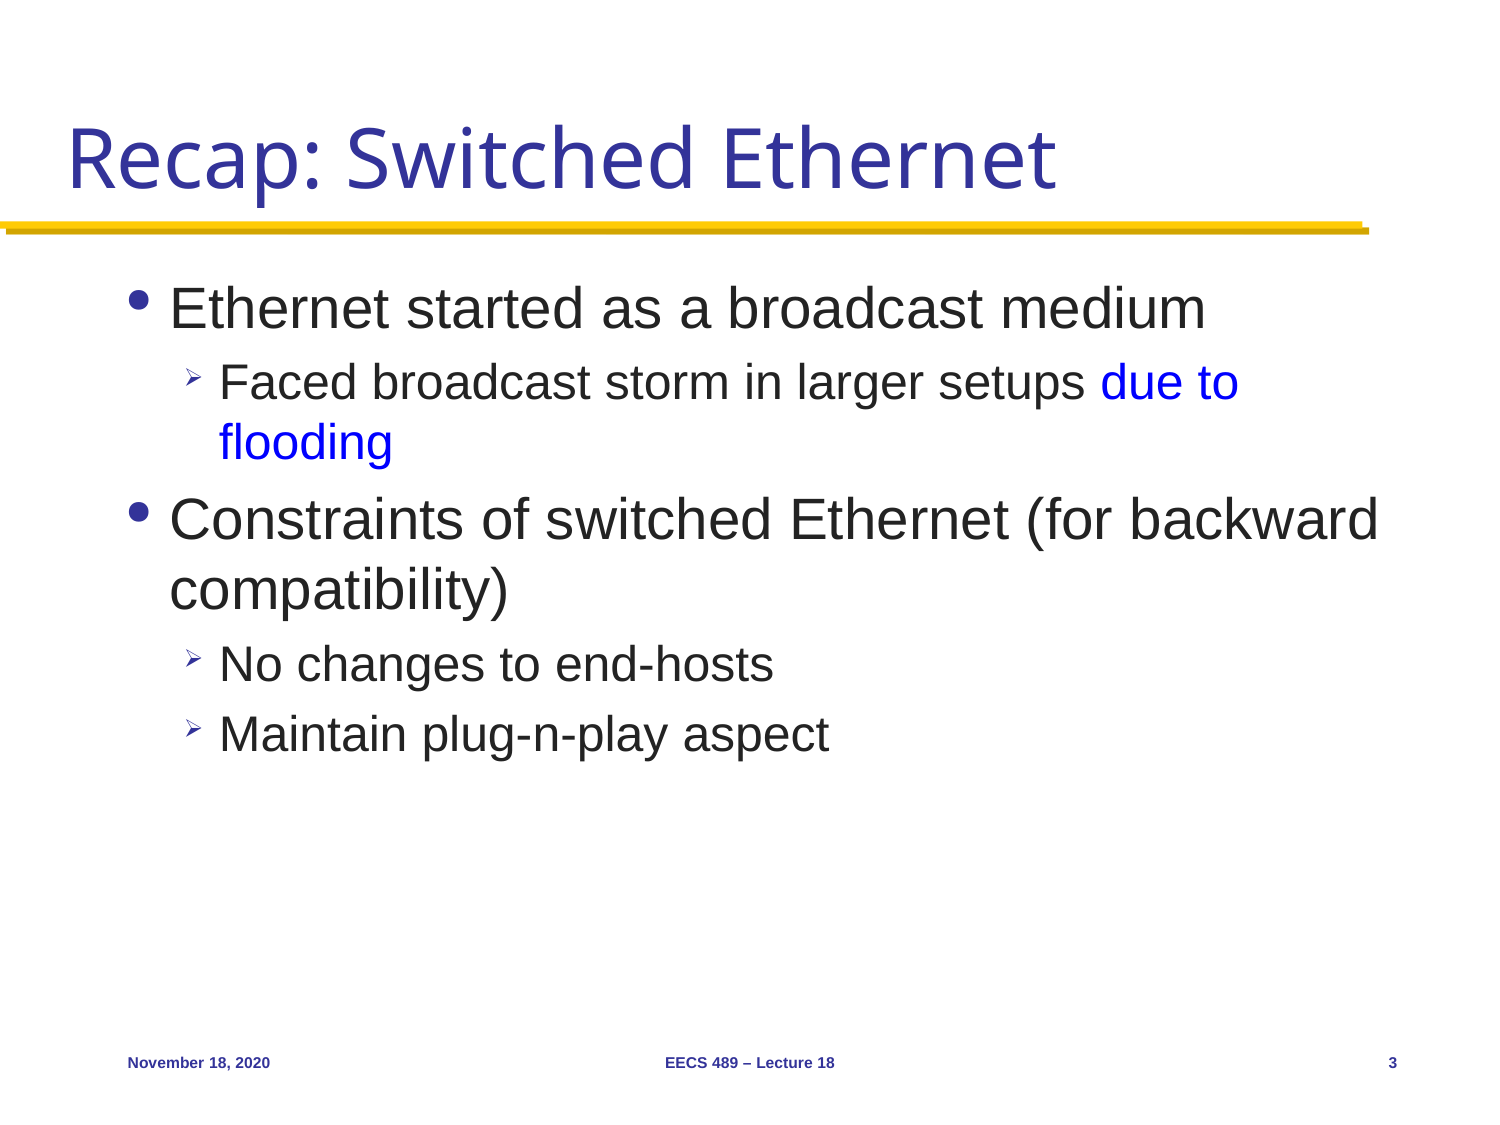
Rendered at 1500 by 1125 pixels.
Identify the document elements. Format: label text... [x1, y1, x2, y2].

slide_number 3 [1312, 1024, 1413, 1101]
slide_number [112, 1024, 426, 1101]
footer EECS 489 – Lecture 18 [512, 1024, 988, 1101]
list Ethernet started as a broadcast medium Faced broadcast storm in larger setups due to flooding Constraints of switched Ethernet (for backward compatibility) No changes to end-hosts Maintain plug-n-play aspect [112, 262, 1413, 988]
title Recap: Switched Ethernet [49, 24, 1451, 213]
